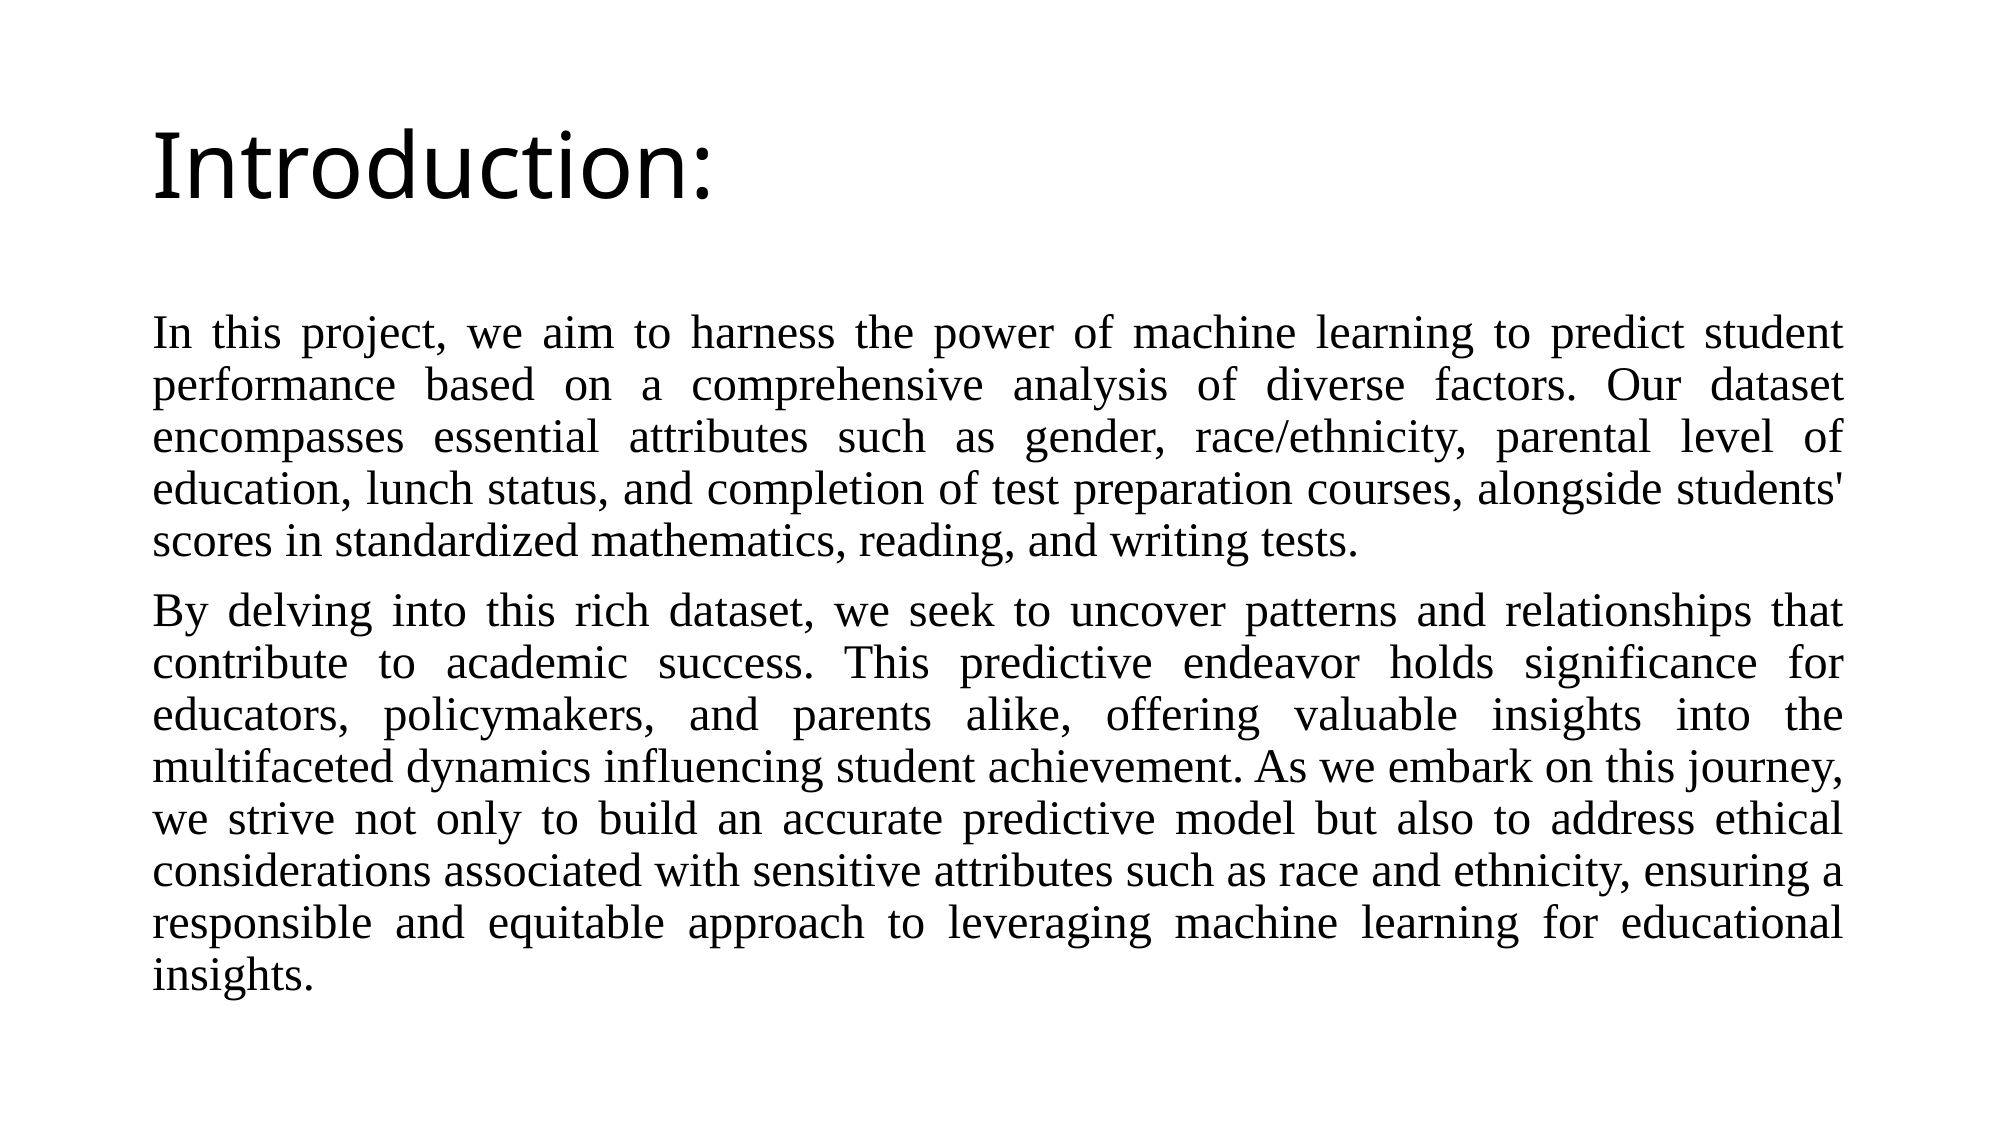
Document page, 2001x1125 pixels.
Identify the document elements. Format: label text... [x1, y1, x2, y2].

list In this project, we aim to harness the power of machine learning to predict student performance based on a comprehensive analysis of diverse factors. Our dataset encompasses essential attributes such as gender, race/ethnicity, parental level of education, lunch status, and completion of test preparation courses, alongside students' scores in standardized mathematics, reading, and writing tests. By delving into this rich dataset, we seek to uncover patterns and relationships that contribute to academic success. This predictive endeavor holds significance for educators, policymakers, and parents alike, offering valuable insights into the multifaceted dynamics influencing student achievement. As we embark on this journey, we strive not only to build an accurate predictive model but also to address ethical considerations associated with sensitive attributes such as race and ethnicity, ensuring a responsible and equitable approach to leveraging machine learning for educational insights. [137, 299, 1863, 1014]
title Introduction: [137, 59, 1863, 278]
